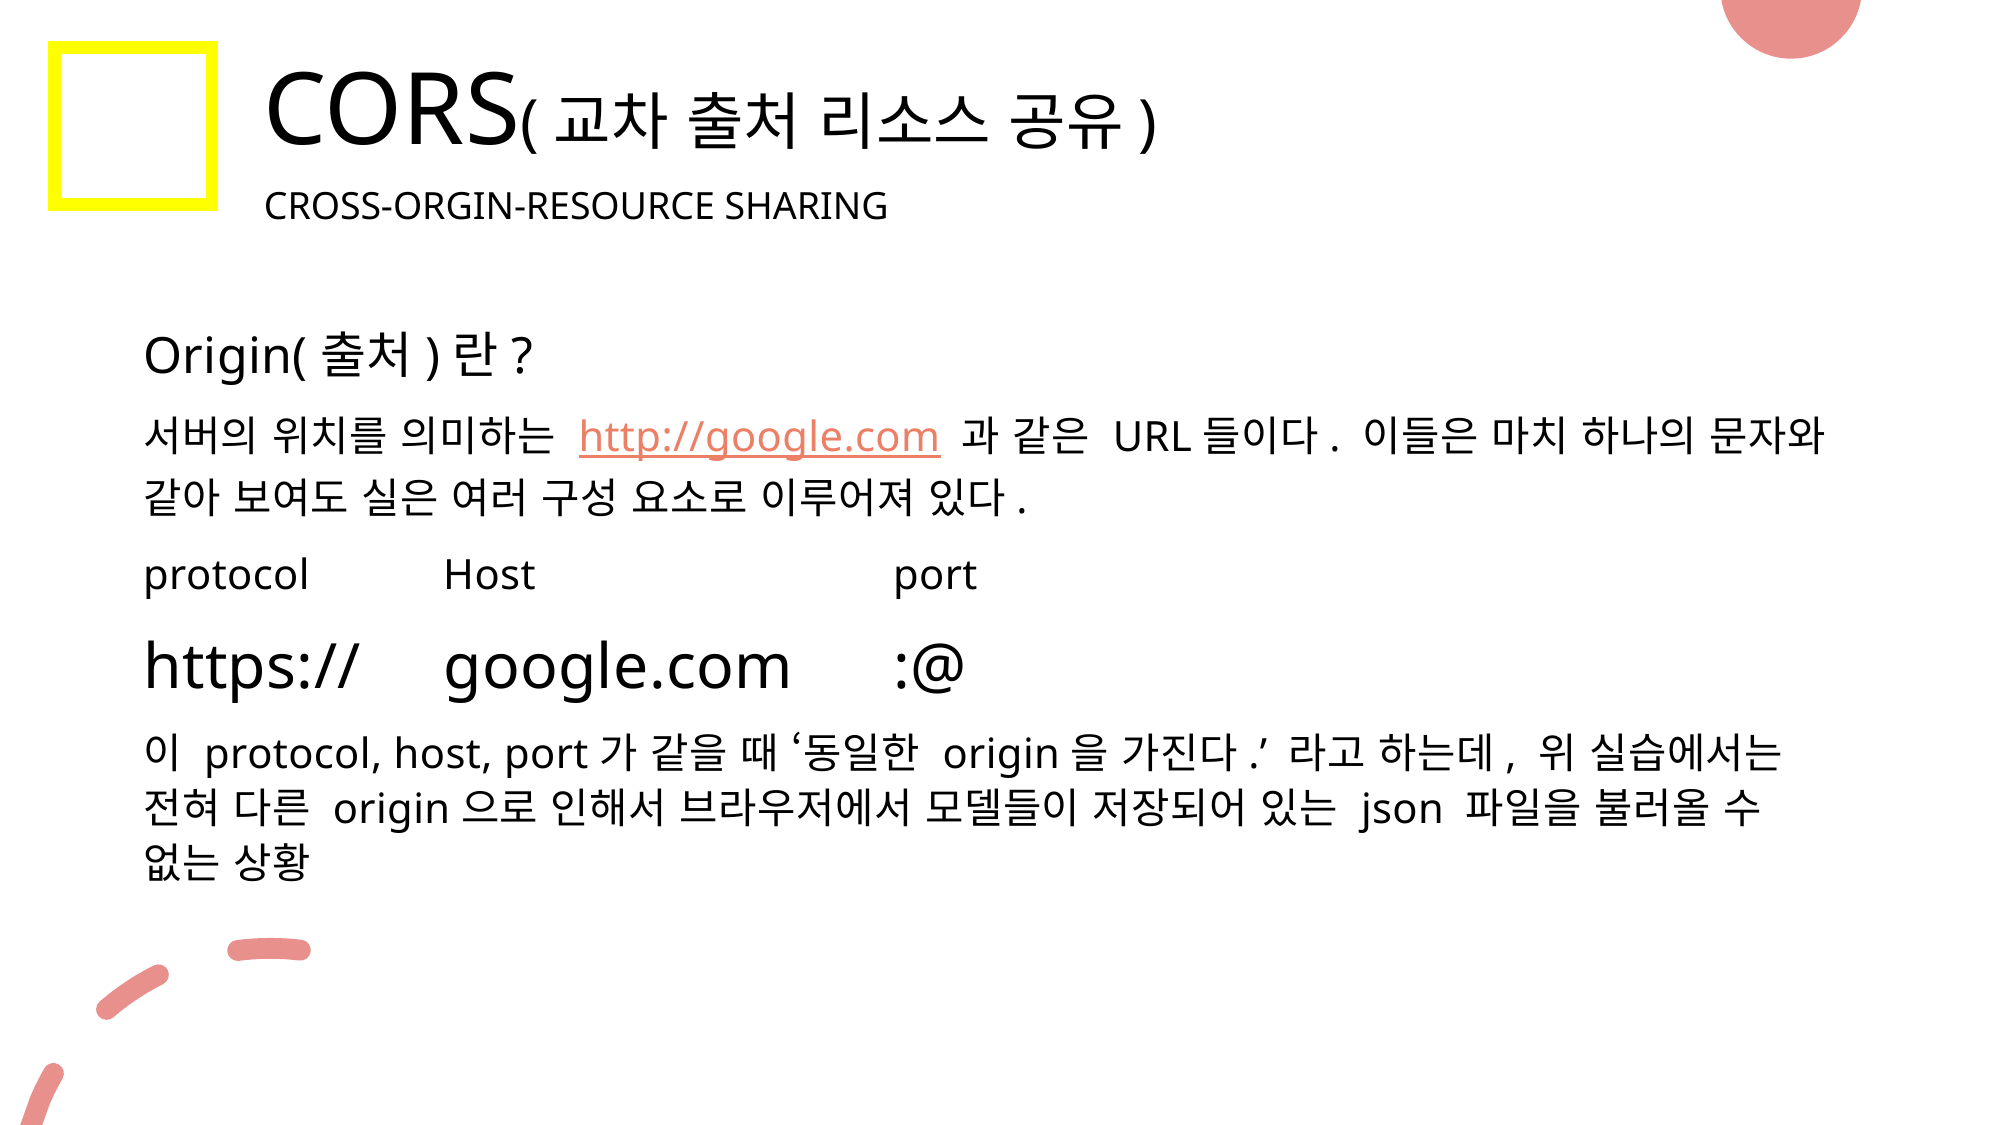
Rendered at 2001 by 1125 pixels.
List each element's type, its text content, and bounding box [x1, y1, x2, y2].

text_box CORS(교차 출처 리소스 공유) [248, 37, 1249, 173]
list Origin(출처)란? 서버의 위치를 의미하는 http://google.com 과 같은 URL들이다. 이들은 마치 하나의 문자와 같아 보여도 실은 여러 구성 요소로 이루어져 있다. protocol Host port https:// google.com :@ 이 protocol, host, port가 같을 때 ‘동일한 origin을 가진다.’ 라고 하는데, 위 실습에서는 전혀 다른 origin으로 인해서 브라우저에서 모델들이 저장되어 있는 json 파일을 불러올 수 없는 상황 [125, 299, 1850, 933]
text_box [54, 47, 213, 205]
text_box CROSS-ORGIN-RESOURCE SHARING [248, 174, 1249, 235]
